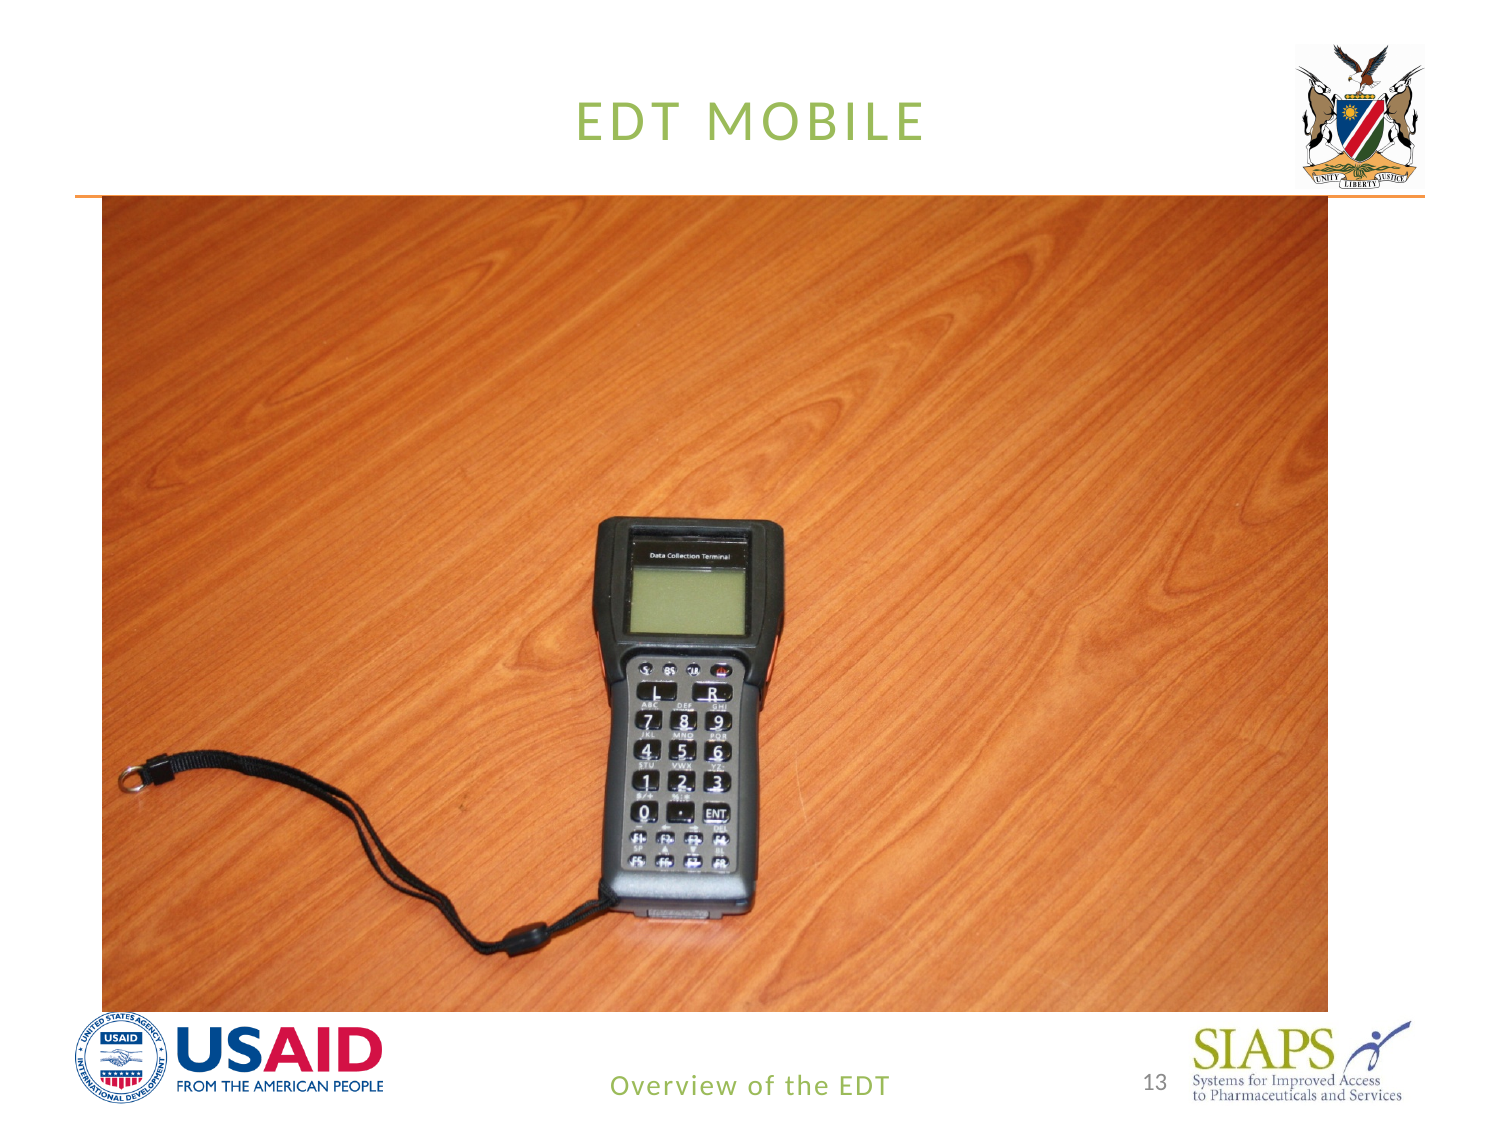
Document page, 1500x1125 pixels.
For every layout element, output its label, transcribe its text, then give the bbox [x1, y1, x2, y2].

title EDT Mobile [75, 45, 1425, 189]
picture [75, 195, 1425, 1058]
list Overview of the EDT [75, 1058, 1425, 1106]
